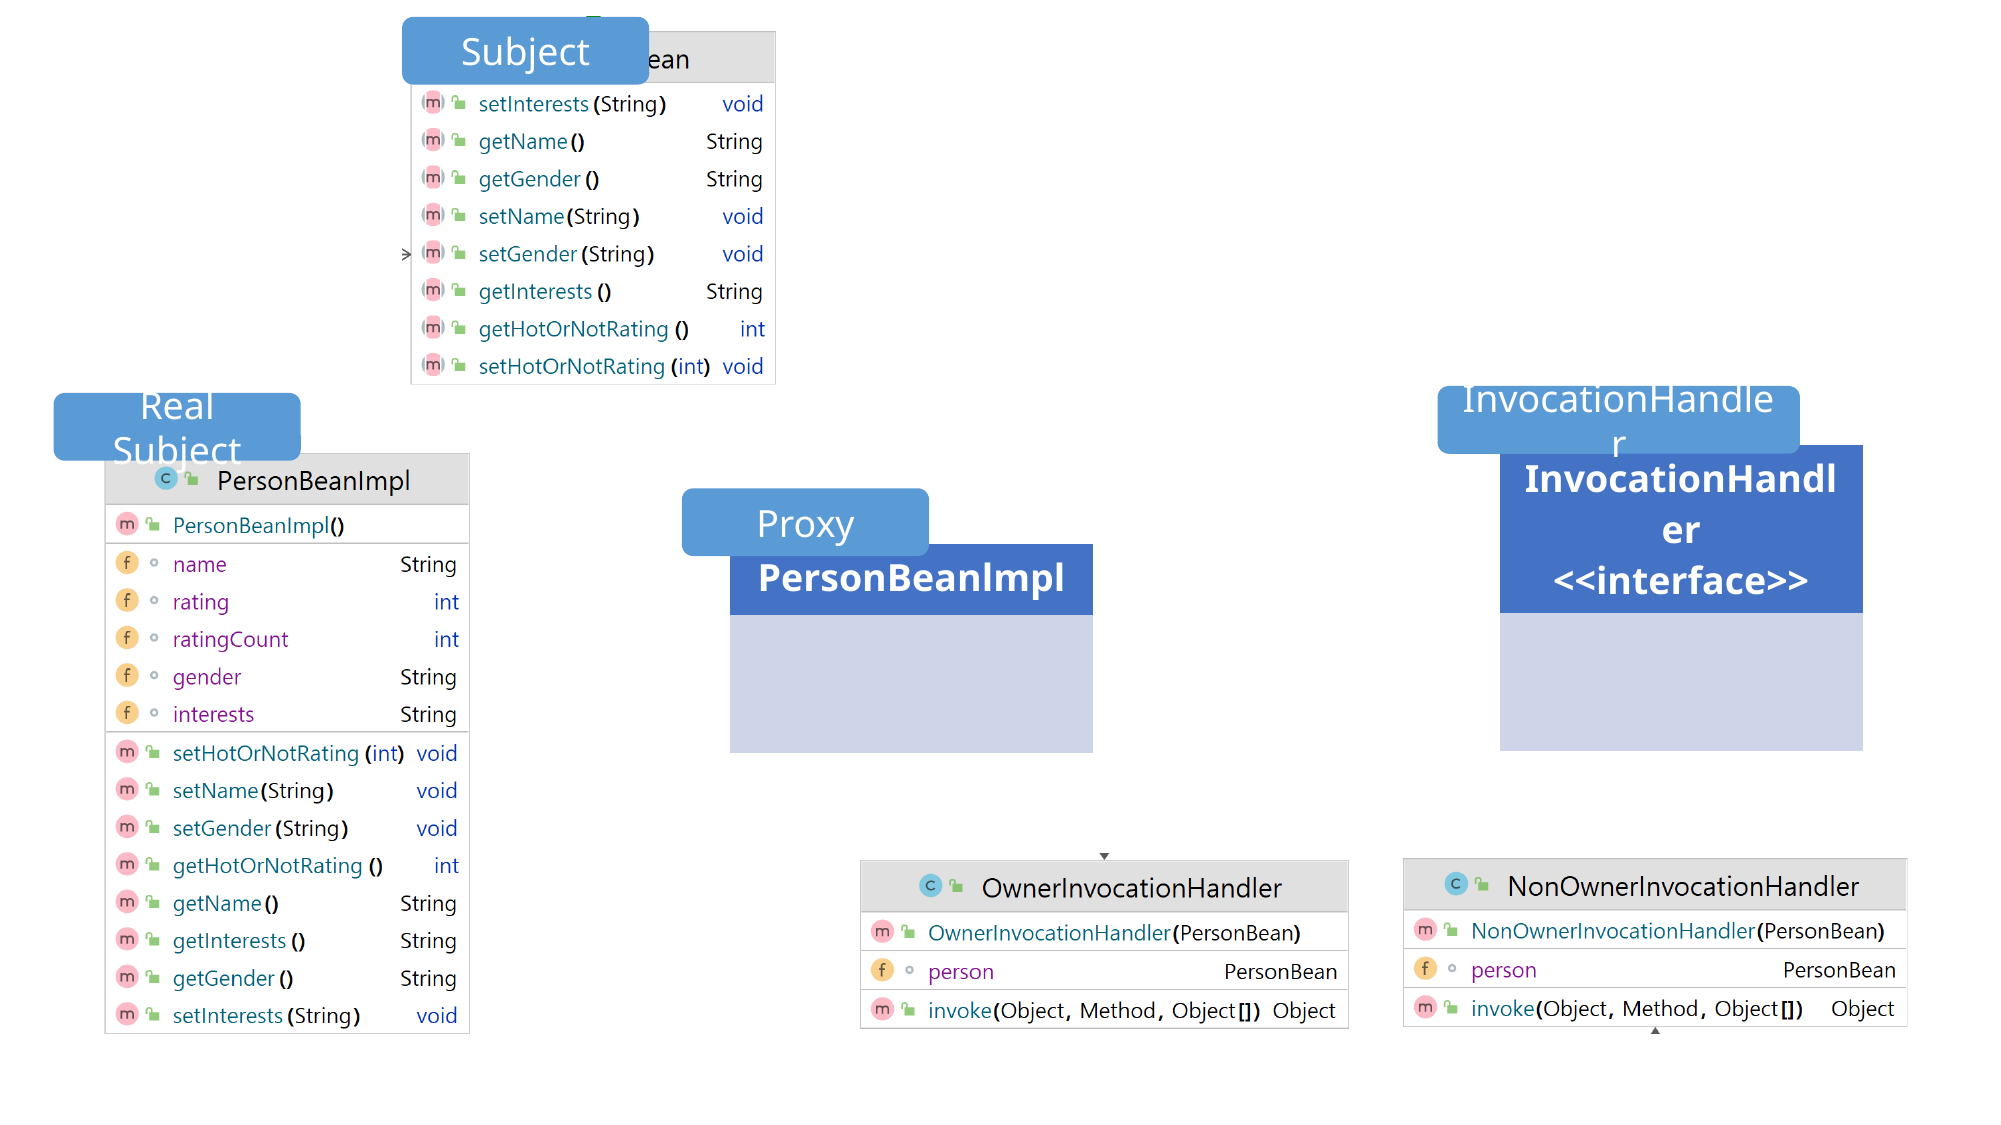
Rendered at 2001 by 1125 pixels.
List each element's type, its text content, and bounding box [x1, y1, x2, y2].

text_box InvocationHandler [1436, 384, 1802, 455]
picture [97, 453, 497, 1056]
table_header InvocationHandler <<interface>> [1500, 445, 1863, 613]
table_cell [1500, 613, 1863, 751]
table_cell [730, 615, 1093, 753]
picture [402, 16, 801, 393]
text_box Proxy [680, 487, 931, 558]
table_header PersonBeanlmpl [730, 544, 1093, 615]
picture [824, 832, 1928, 1056]
text_box Real Subject [52, 391, 302, 462]
